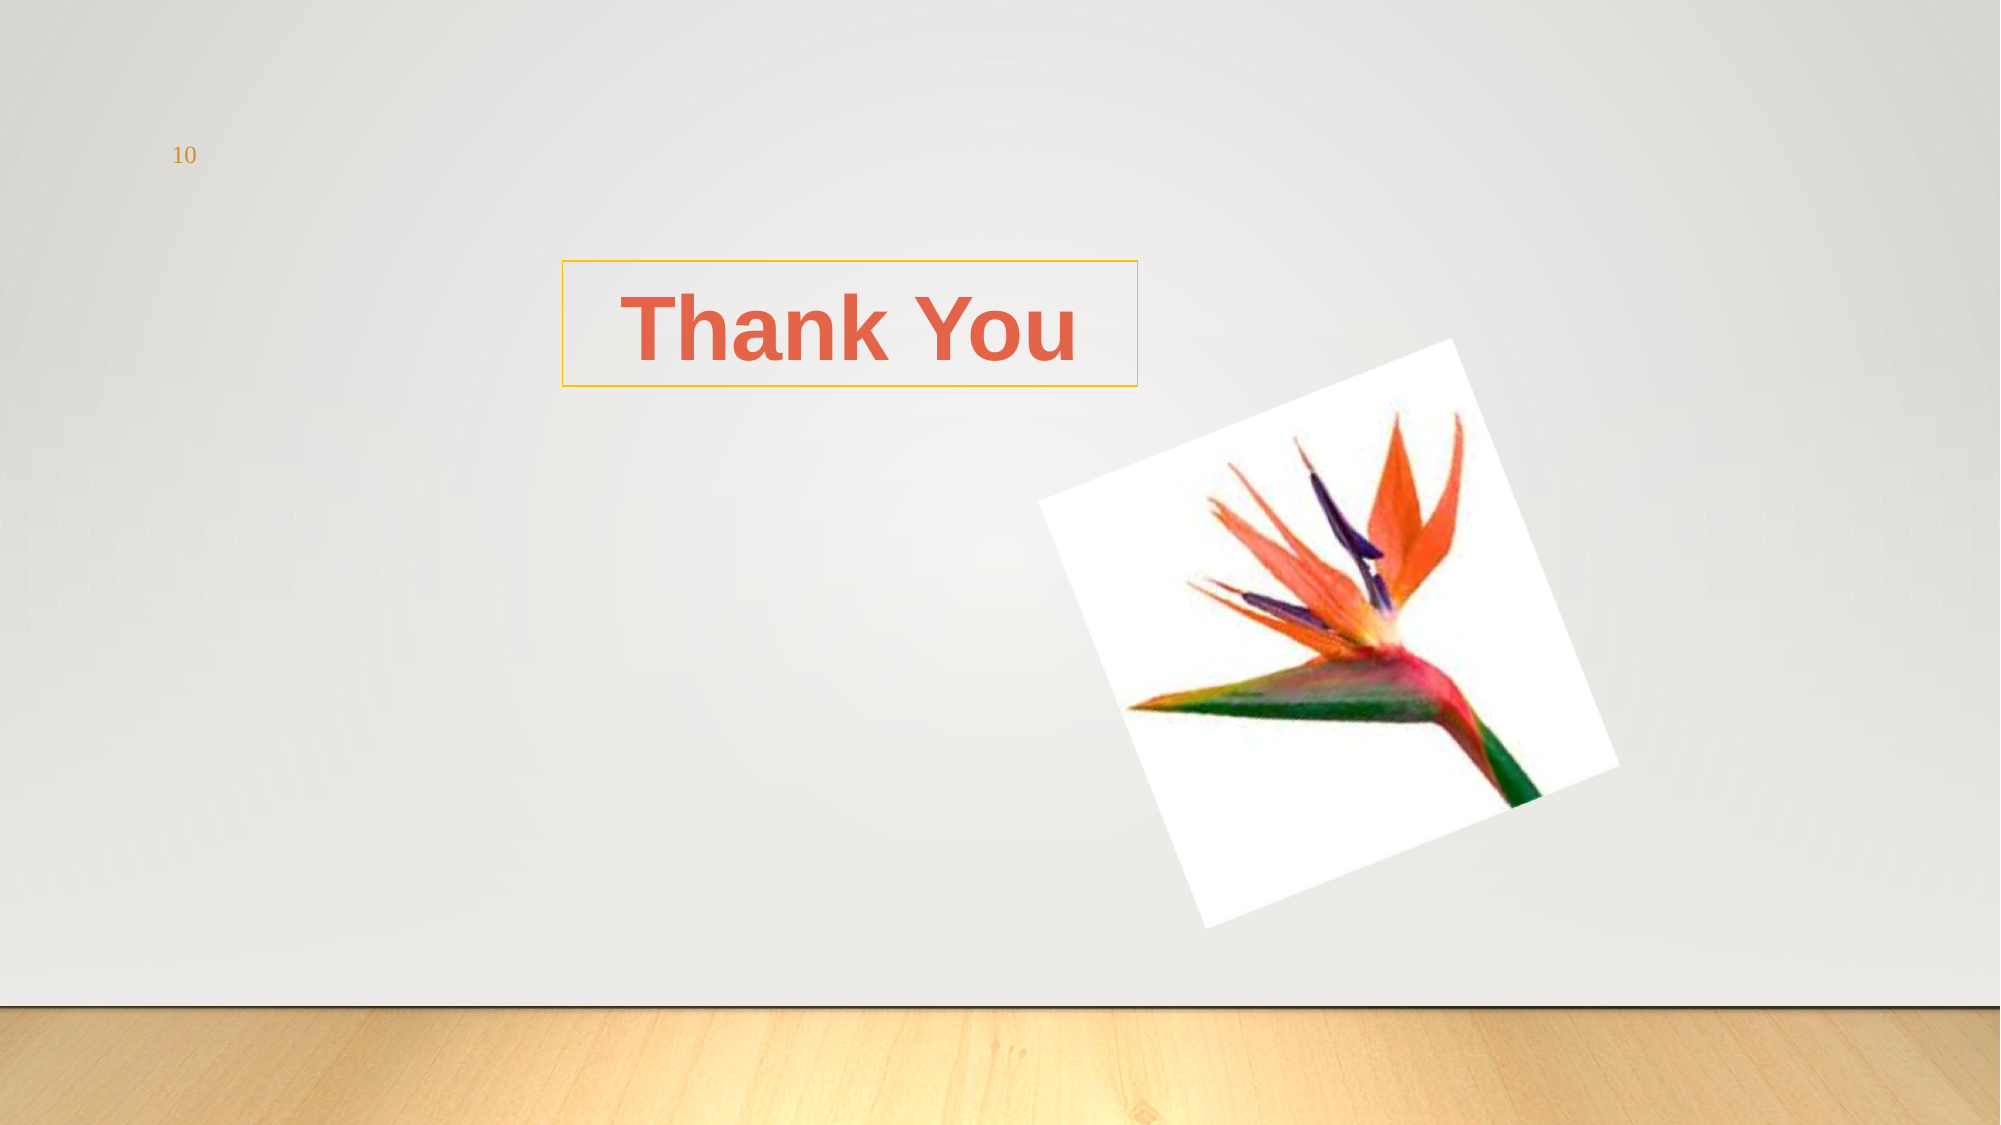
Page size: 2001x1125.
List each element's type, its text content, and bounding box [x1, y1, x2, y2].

picture [0, 1006, 2000, 1125]
slide_number 10 [78, 131, 212, 214]
picture [1039, 339, 1619, 928]
text_box Thank You [562, 261, 1138, 386]
